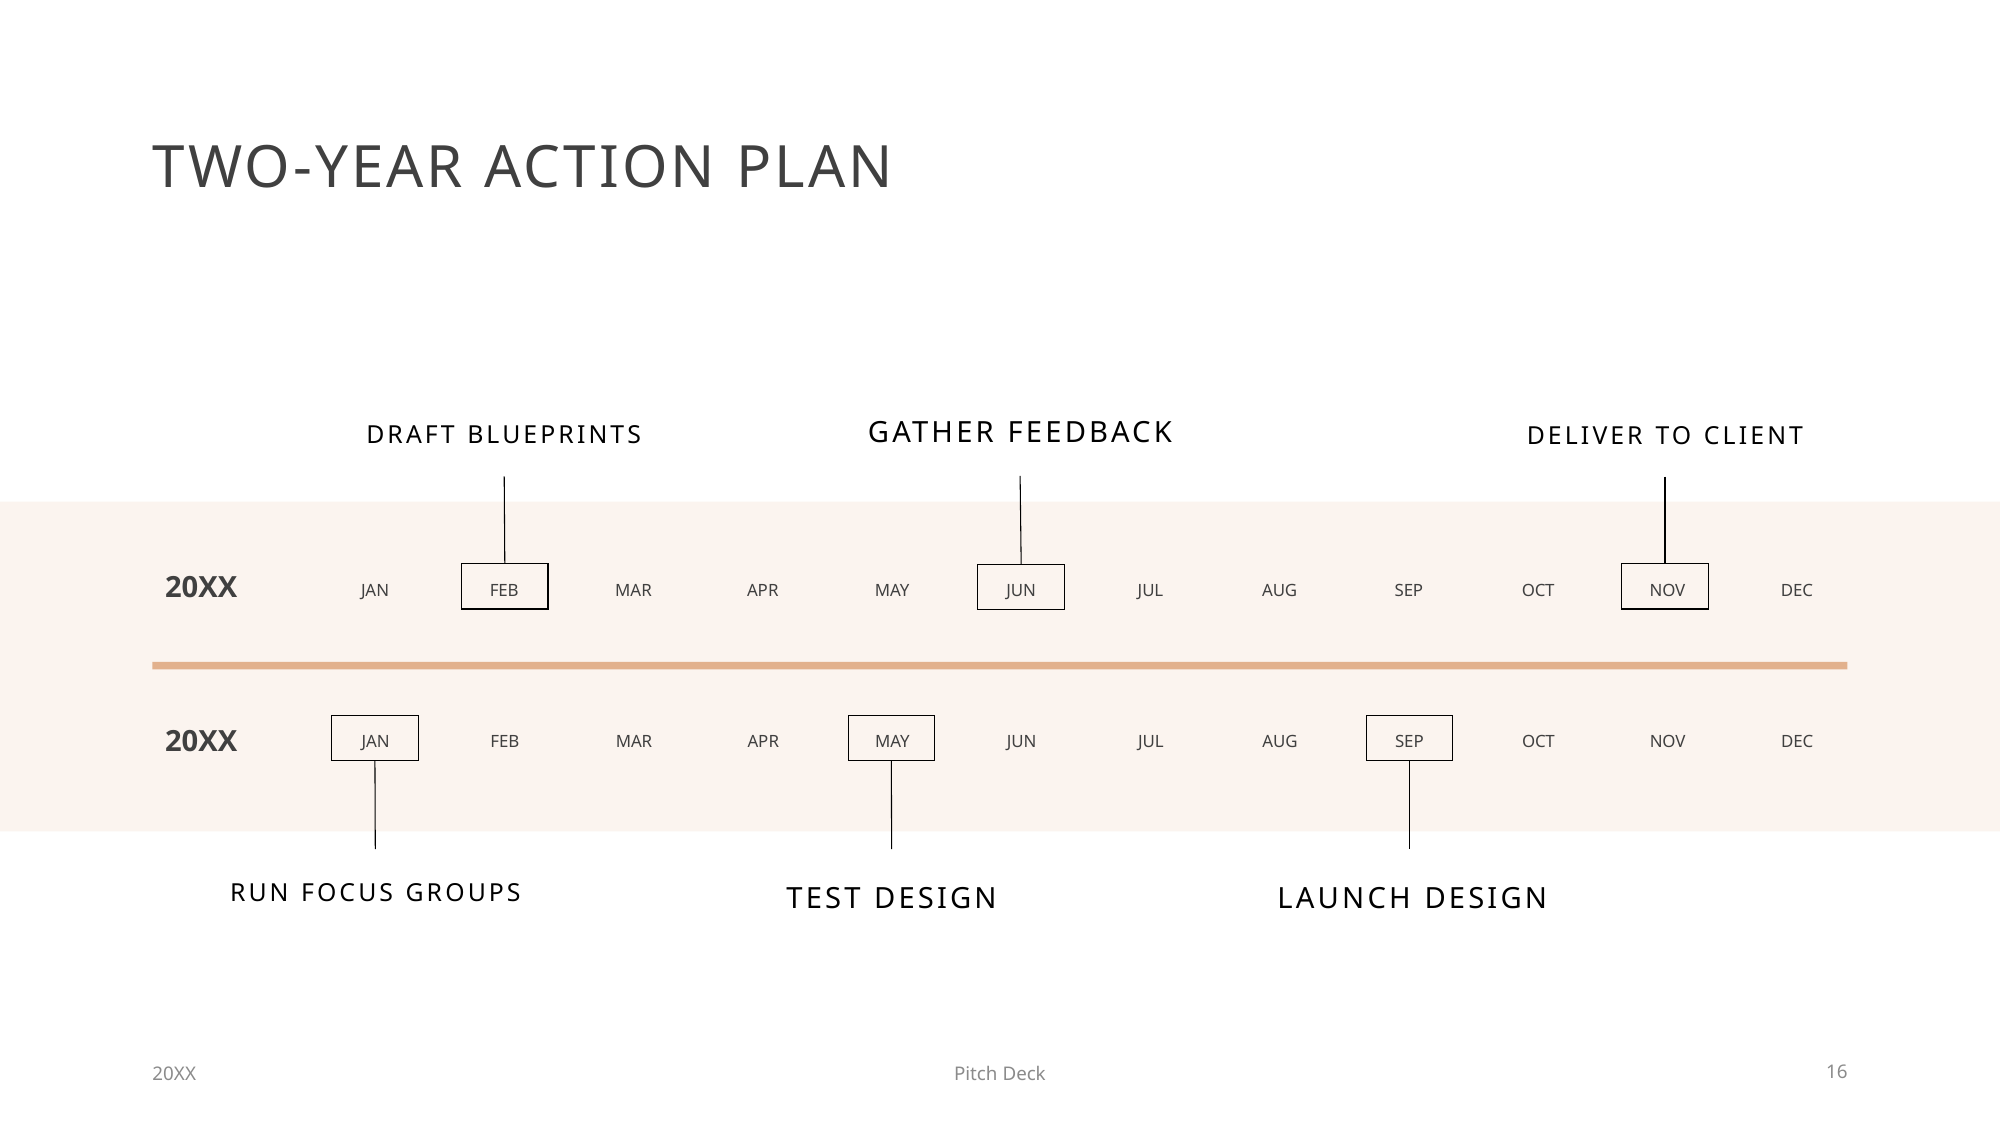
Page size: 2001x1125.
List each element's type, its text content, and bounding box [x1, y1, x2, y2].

text_box [1621, 563, 1709, 610]
text_box TEST DESIGN [722, 854, 1061, 947]
list FEB [452, 726, 558, 760]
list FEB [451, 574, 461, 608]
list SEP [1454, 726, 1462, 760]
text_box [1365, 715, 1454, 762]
list JAN [322, 574, 428, 608]
list NOV [1615, 726, 1721, 760]
text_box [847, 715, 936, 762]
list APR [710, 726, 816, 760]
text_box DELIVER TO CLIENT [1496, 364, 1834, 457]
list OCT [1486, 726, 1592, 760]
slide_number 20XX [137, 1042, 588, 1103]
list DEC [1744, 574, 1850, 608]
list JUN [1065, 574, 1074, 608]
list DEC [1744, 726, 1850, 760]
list JAN [323, 726, 331, 760]
list JUN [969, 726, 1075, 760]
list AUG [1227, 574, 1333, 608]
list JAN [419, 726, 429, 760]
list AUG [1227, 726, 1333, 760]
list FEB [549, 574, 557, 608]
list MAY [936, 726, 945, 760]
text_box [461, 563, 549, 610]
list APR [710, 574, 816, 608]
list JUN [968, 574, 977, 608]
list MAR [581, 726, 687, 760]
text_box [331, 715, 419, 762]
list MAY [840, 726, 847, 760]
text_box LAUNCH DESIGN [1243, 854, 1582, 947]
footer Pitch Deck [662, 1042, 1338, 1103]
list MAY [839, 574, 945, 608]
slide_number 16 [1412, 1042, 1863, 1103]
list OCT [1485, 574, 1591, 608]
list MAR [580, 574, 686, 608]
list JUL [1098, 574, 1203, 608]
text_box DRAFT BLUEPRINTS [335, 364, 673, 457]
text_box GATHER FEEDBACK [851, 363, 1189, 457]
list JUL [1098, 726, 1204, 760]
list NOV [1615, 574, 1621, 608]
list SEP [1356, 726, 1365, 760]
text_box RUN FOCUS GROUPS [206, 854, 545, 947]
list SEP [1356, 574, 1462, 608]
title TWO-YEAR ACTION PLAN [137, 59, 1863, 278]
text_box [977, 563, 1065, 610]
list 20XX [150, 550, 270, 626]
list 20XX [150, 704, 270, 780]
list NOV [1709, 574, 1720, 608]
